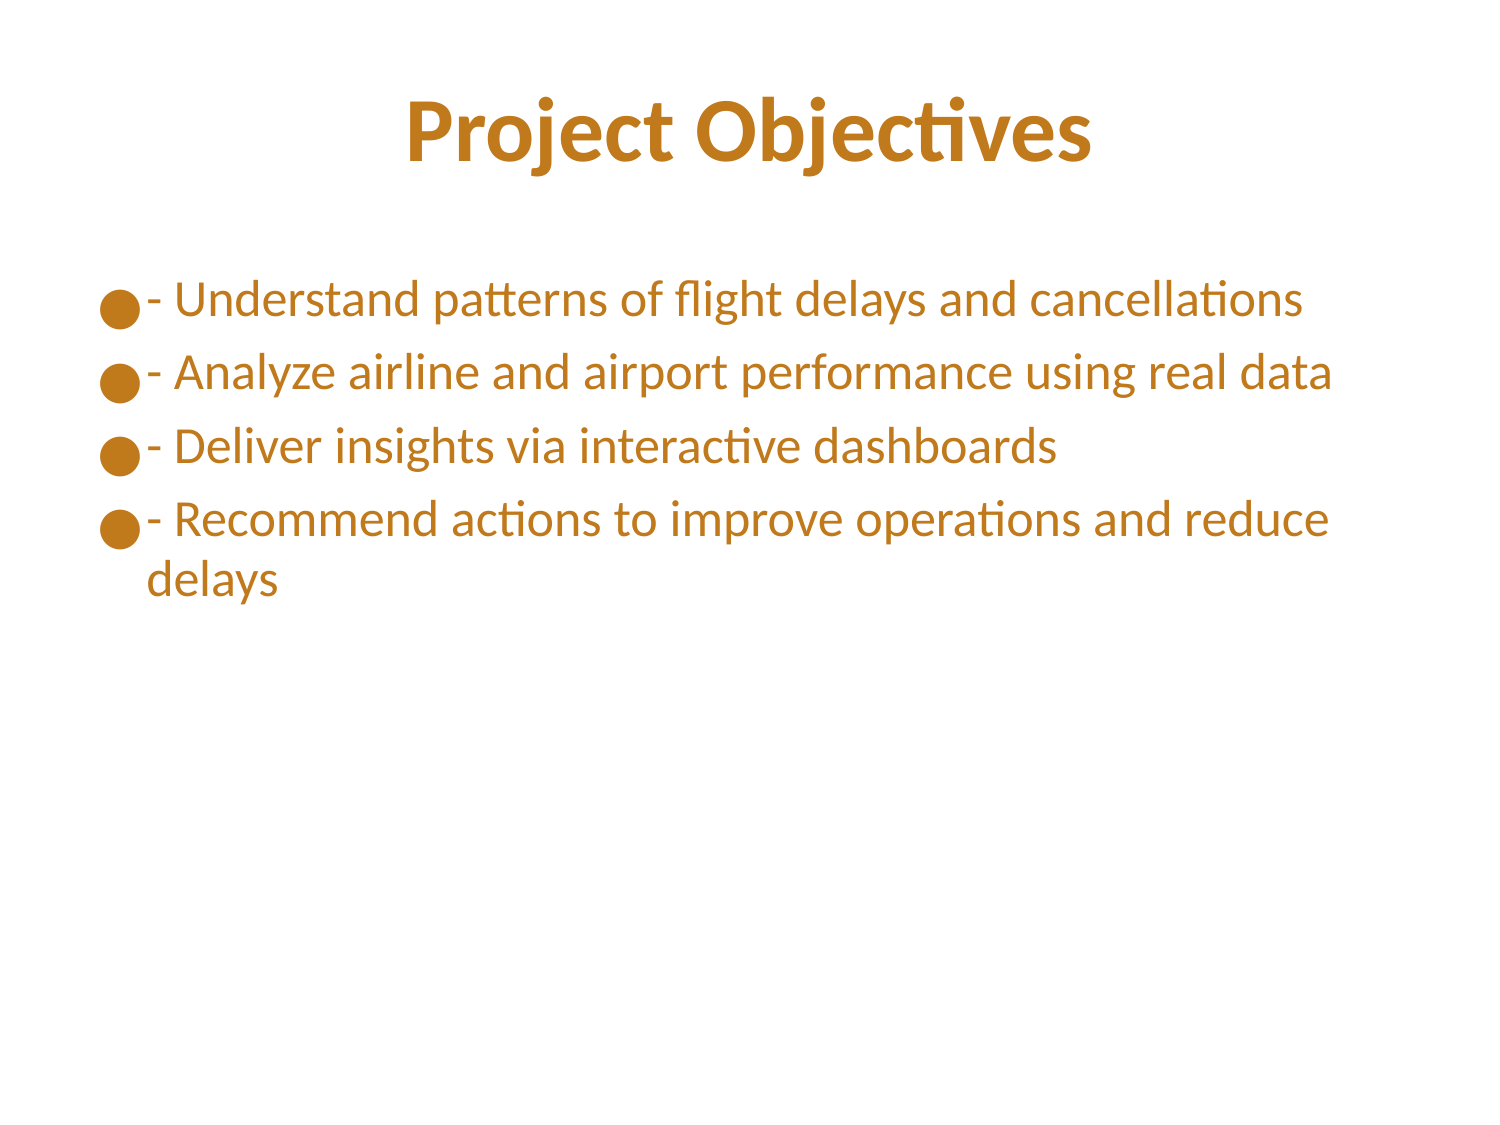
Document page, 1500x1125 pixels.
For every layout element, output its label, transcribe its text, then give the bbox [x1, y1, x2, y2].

list - Understand patterns of flight delays and cancellations - Analyze airline and airport performance using real data - Deliver insights via interactive dashboards - Recommend actions to improve operations and reduce delays [75, 262, 1425, 1005]
title Project Objectives [75, 45, 1425, 233]
